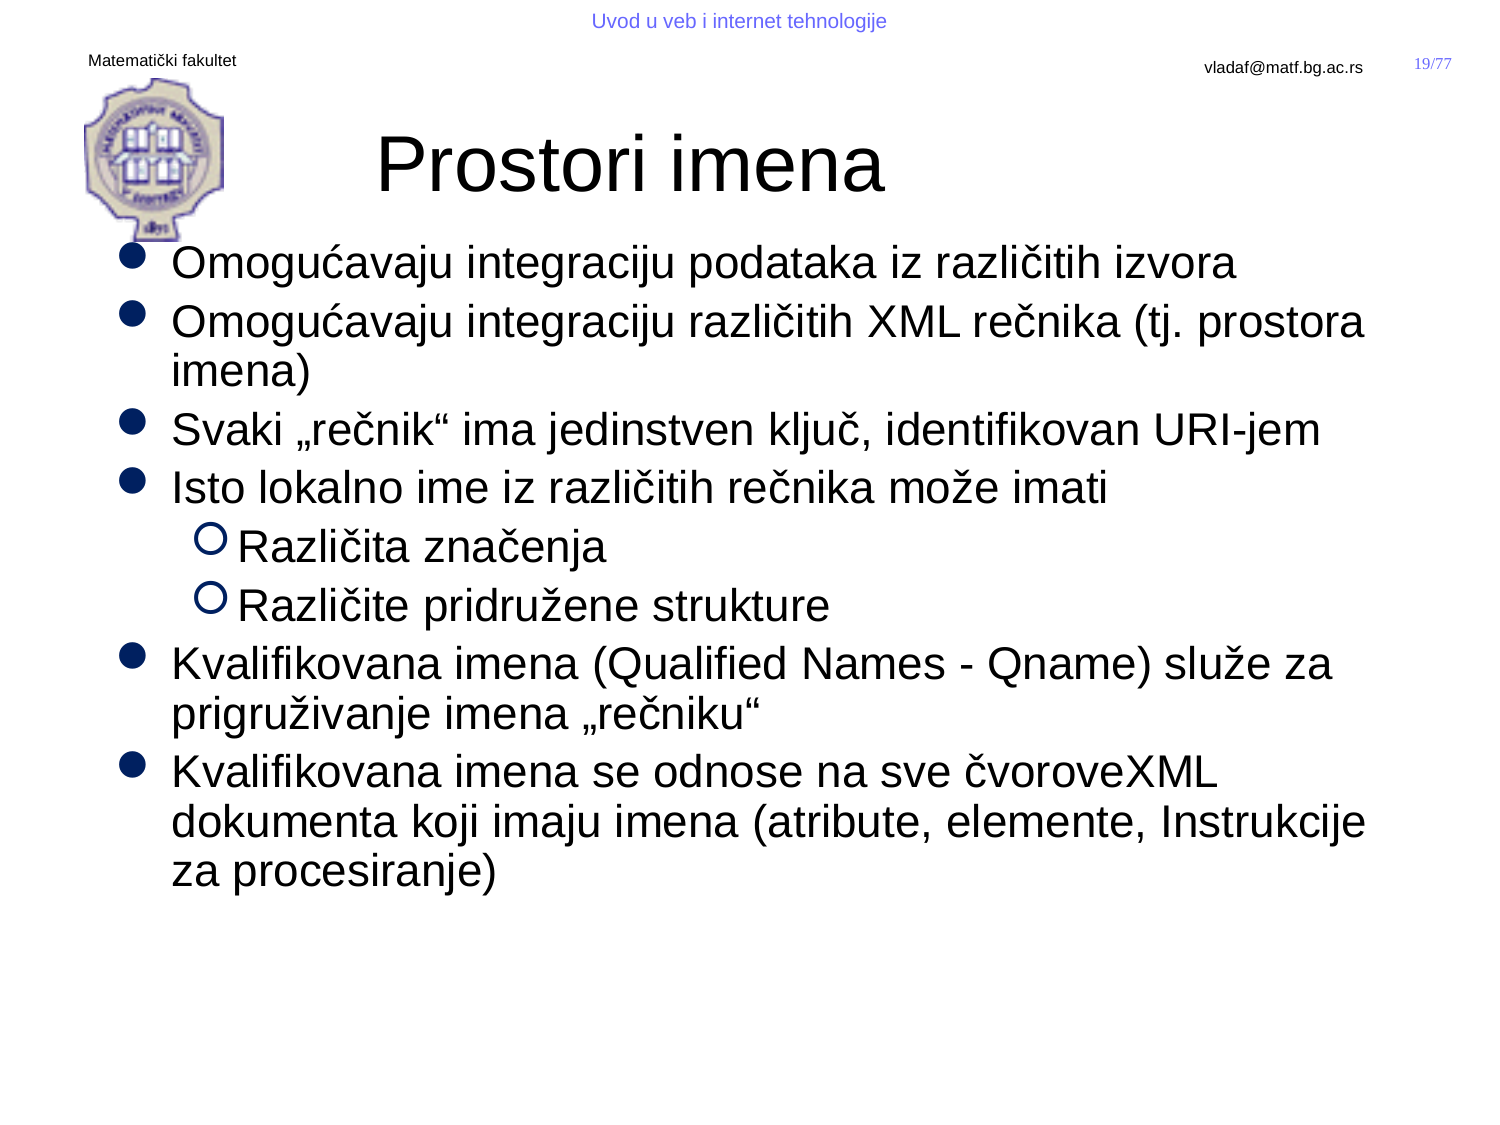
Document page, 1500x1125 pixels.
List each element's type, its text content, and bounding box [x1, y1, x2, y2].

picture [84, 78, 224, 242]
list Omogućavaju integraciju podataka iz različitih izvora Omogućavaju integraciju različitih XML rečnika (tj. prostora imena) Svaki „rečnik“ ima jedinstven ključ, identifikovan URI-jem Isto lokalno ime iz različitih rečnika može imati Različita značenja Različite pridružene strukture Kvalifikovana imena (Qualified Names - Qname) služe za prigruživanje imena „rečniku“ Kvalifikovana imena se odnose na sve čvoroveXML dokumenta koji imaju imena (atribute, elemente, Instrukcije za procesiranje) [100, 231, 1424, 1120]
title Prostori imena [360, 66, 1500, 254]
